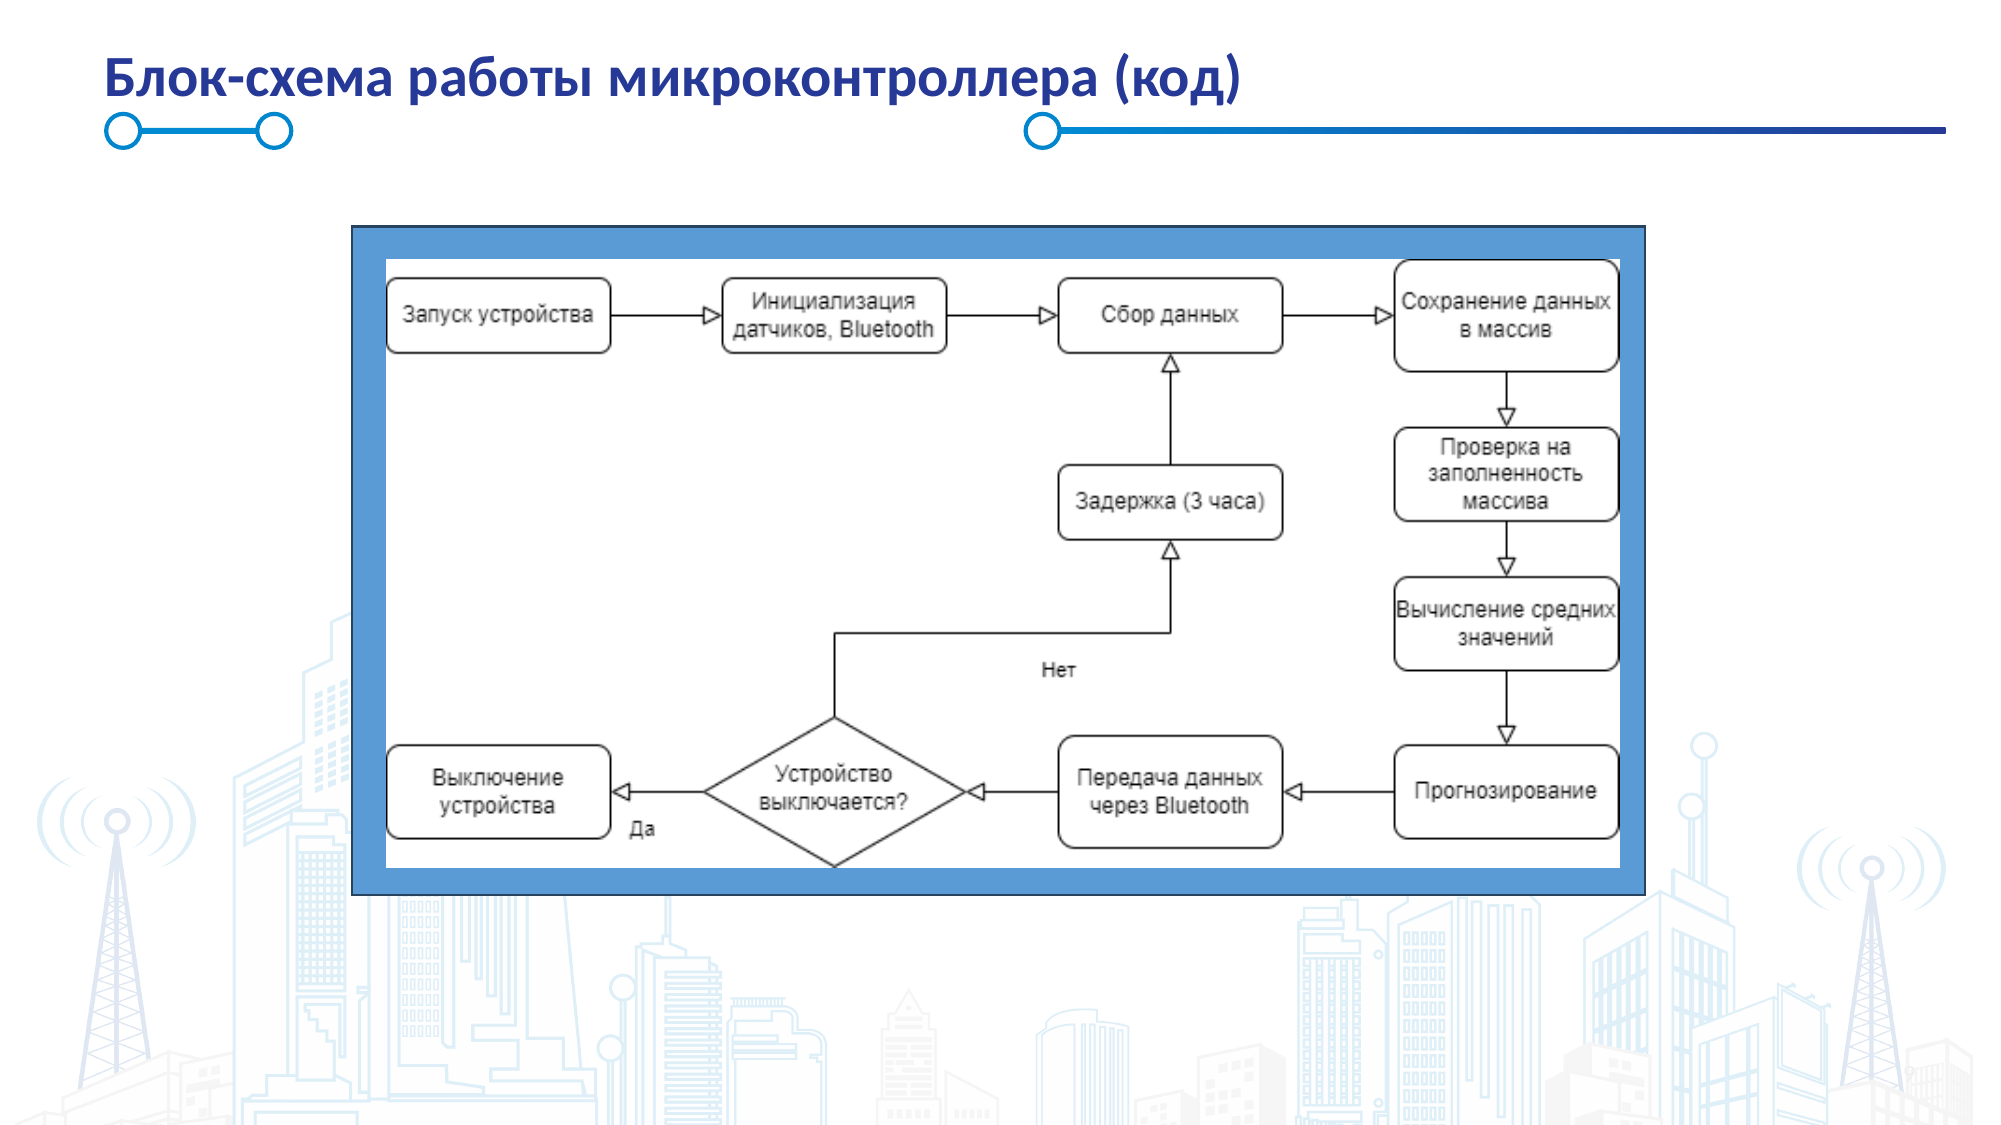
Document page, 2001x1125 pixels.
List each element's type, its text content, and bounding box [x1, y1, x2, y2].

slide_number 9 [1480, 1042, 1931, 1103]
title Блок-схема работы микроконтроллера (код) [89, 46, 1532, 113]
picture [386, 259, 1620, 868]
text_box [351, 225, 1646, 896]
